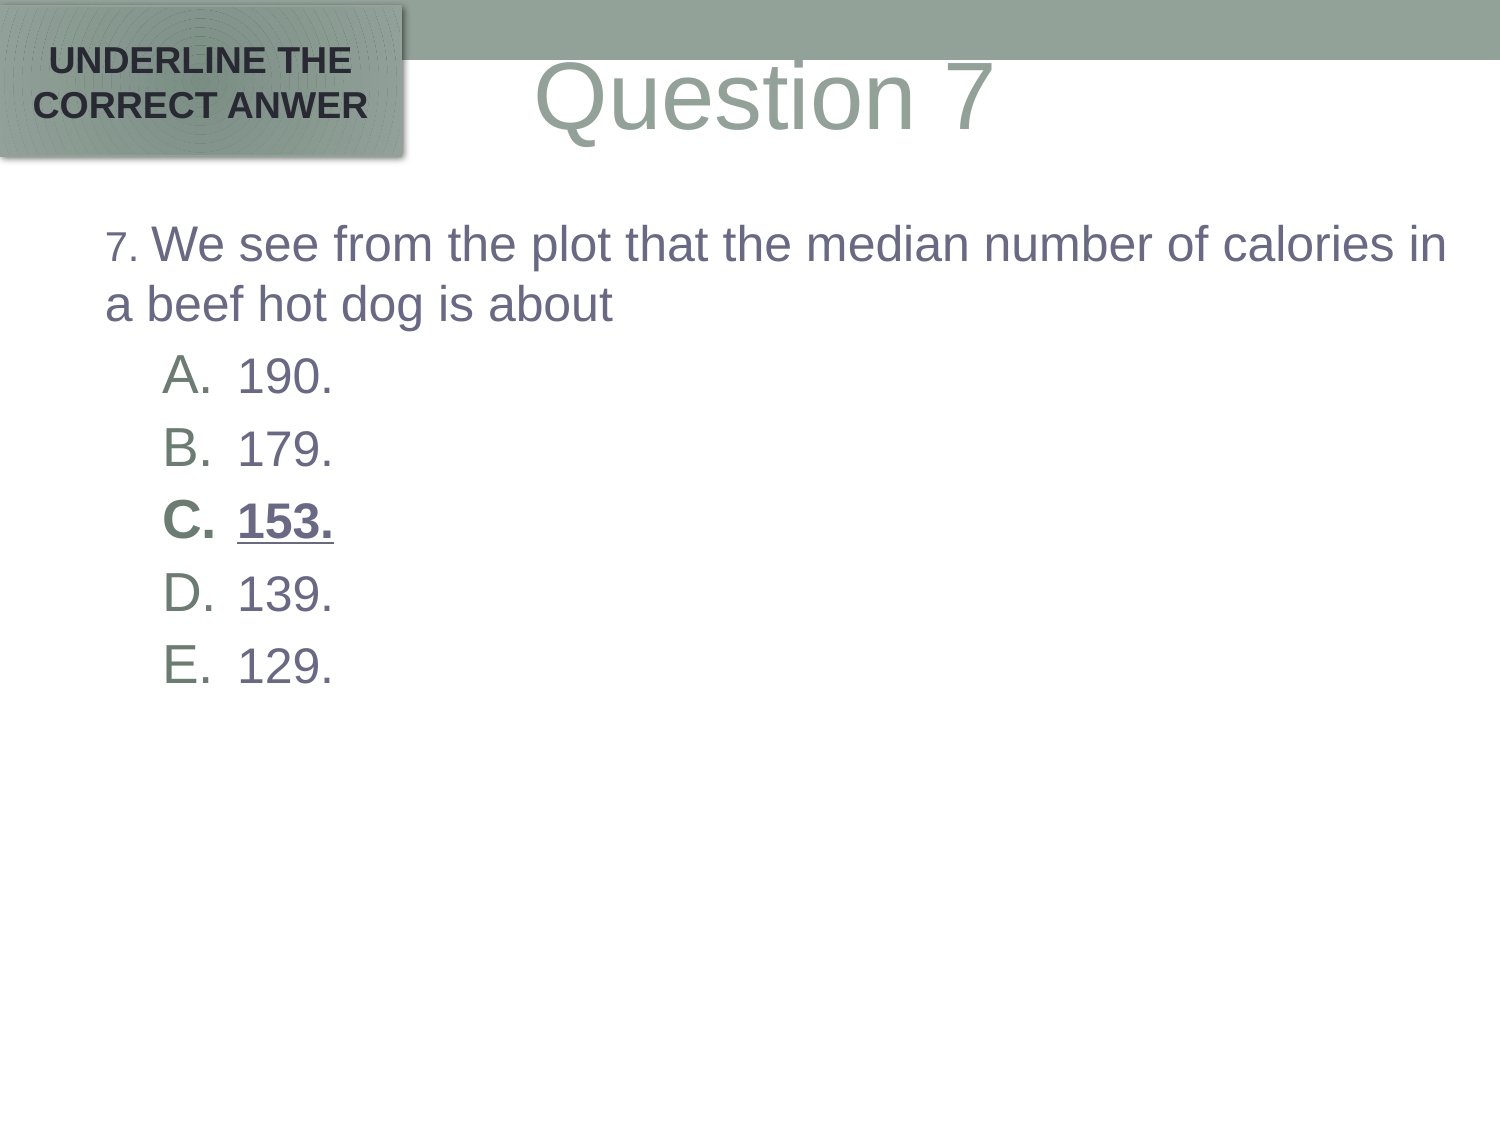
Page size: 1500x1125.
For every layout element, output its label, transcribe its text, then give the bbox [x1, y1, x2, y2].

text_box UNDERLINE THE CORRECT ANWER [0, 5, 402, 157]
text_box Question 7 [409, 12, 1425, 157]
text_box 7. We see from the plot that the median number of calories in a beef hot dog is about 190. 179. 153. 139. 129. [90, 203, 1474, 607]
